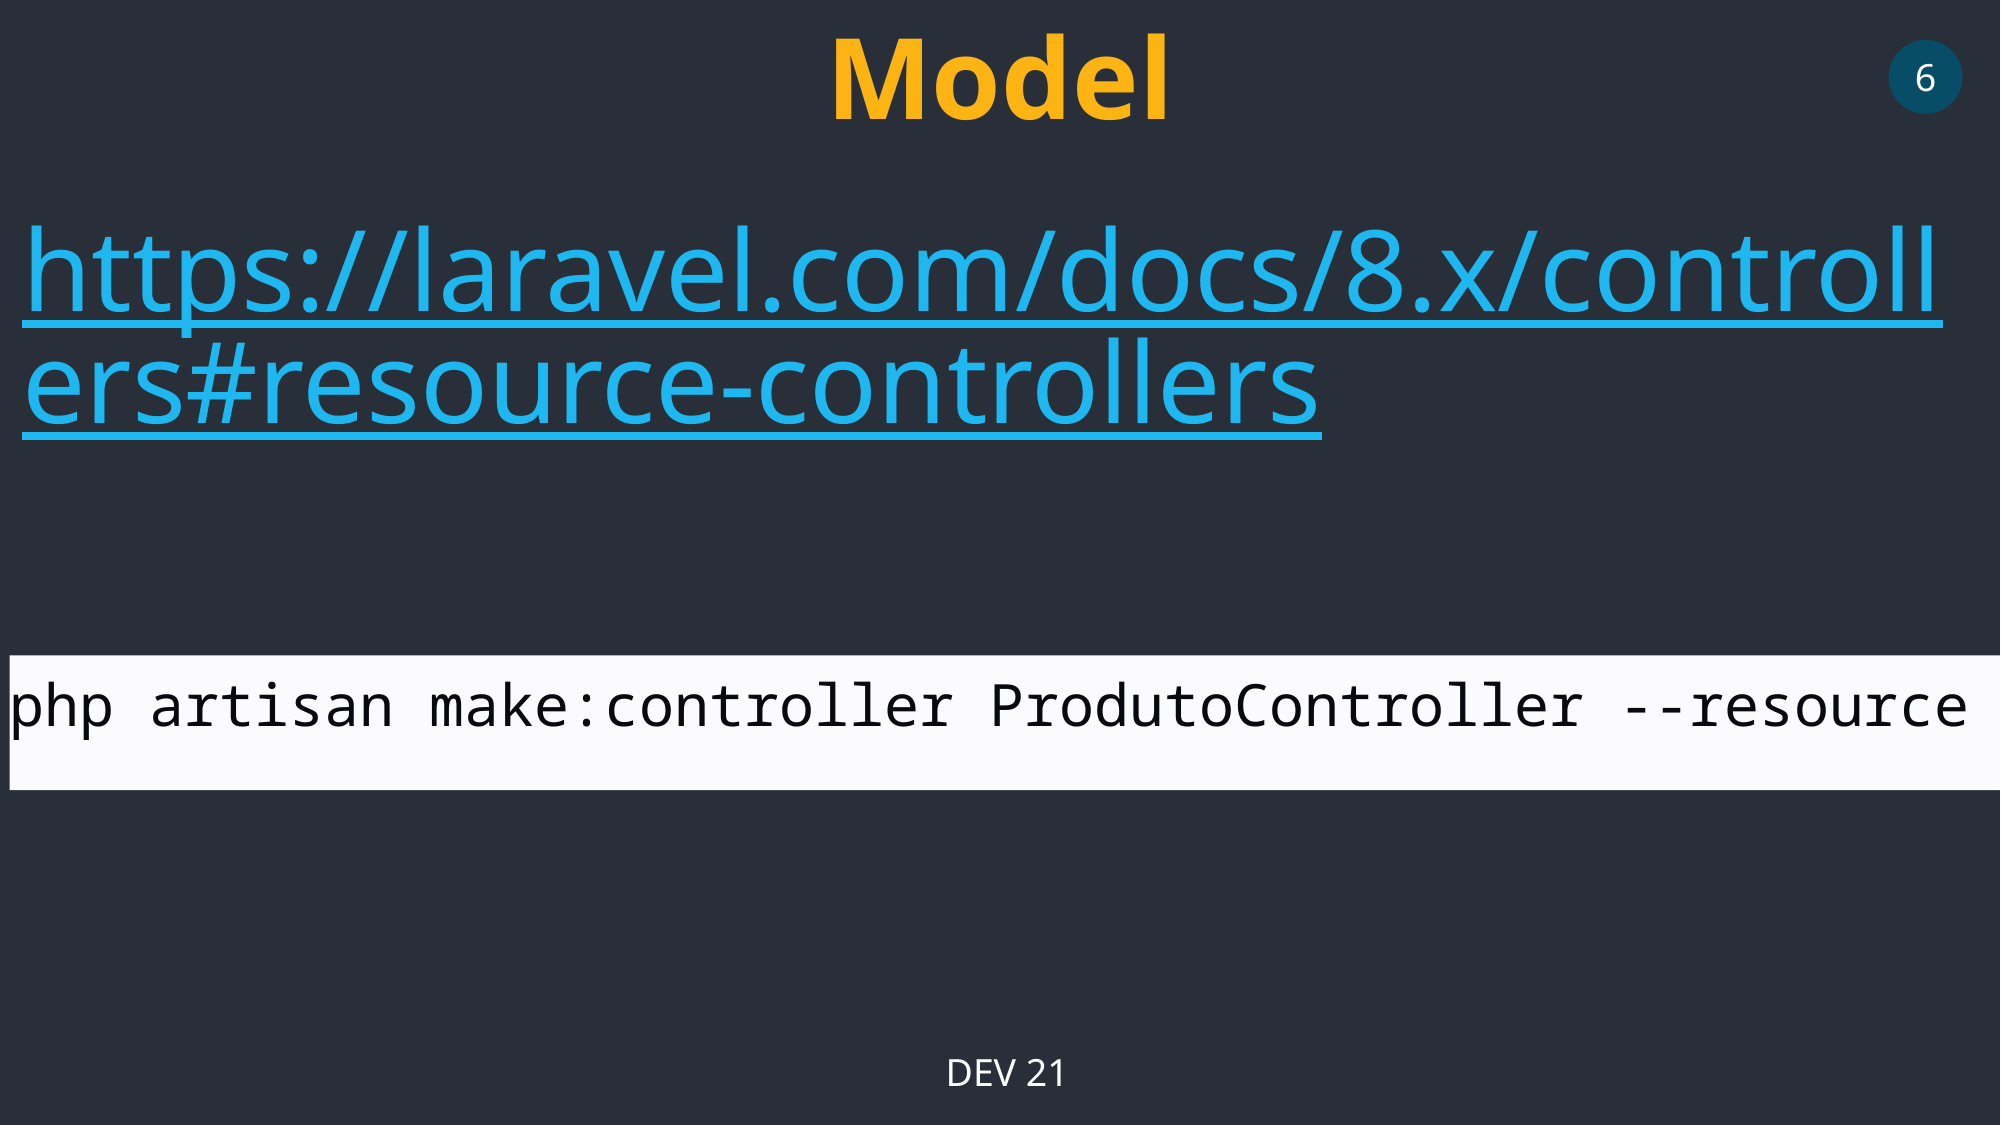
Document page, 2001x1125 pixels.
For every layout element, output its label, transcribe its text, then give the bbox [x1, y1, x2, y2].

text_box php artisan make:controller ProdutoController --resource [9, 655, 2000, 791]
text_box https://laravel.com/docs/8.x/controllers#resource-controllers [7, 191, 2000, 495]
text_box DEV 21 [74, 1041, 1940, 1102]
text_box Model [0, 0, 2000, 150]
text_box 6 [1887, 38, 1964, 115]
